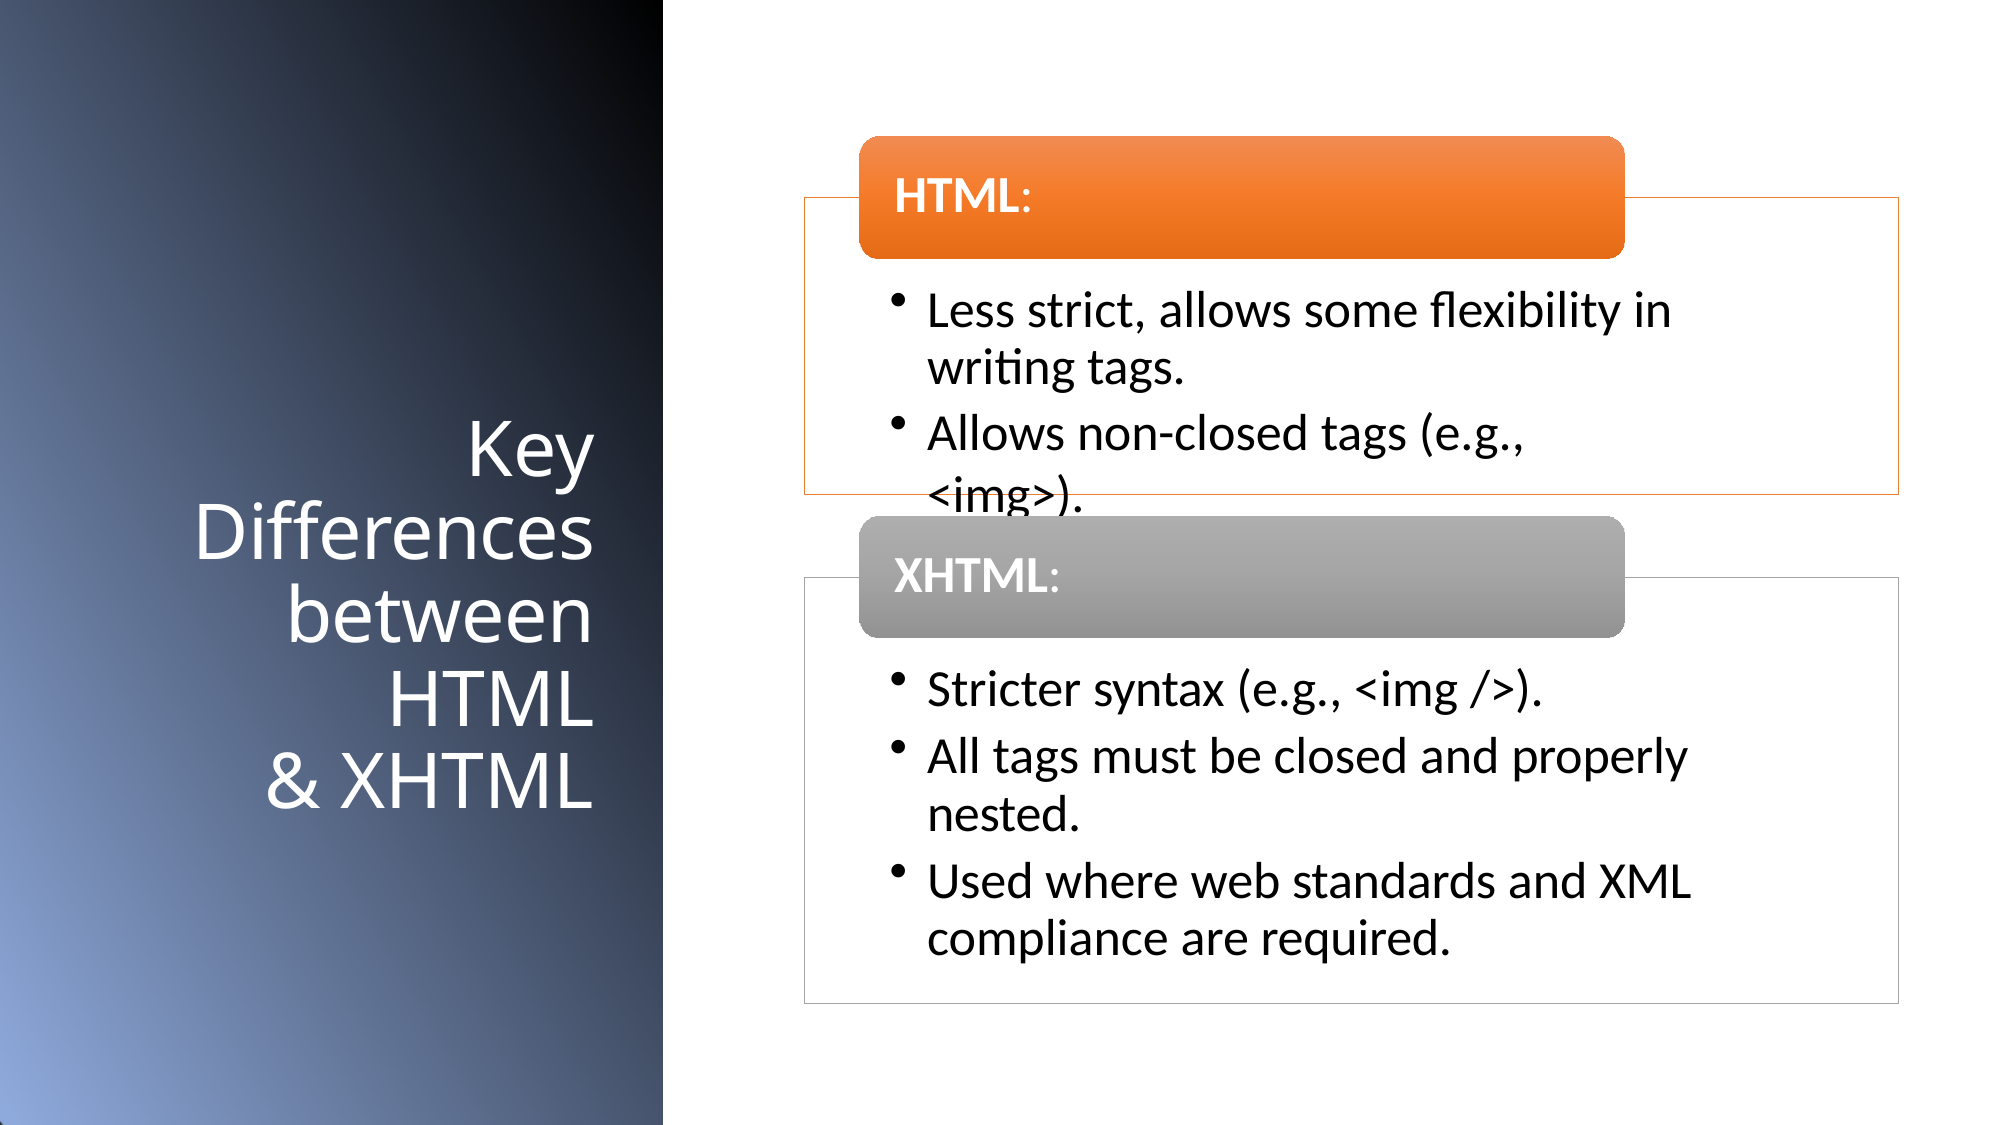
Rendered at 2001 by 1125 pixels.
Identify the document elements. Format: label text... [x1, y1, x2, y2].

text_box [804, 197, 1899, 495]
picture [858, 516, 1625, 639]
picture [0, 0, 663, 1125]
text_box Less strict, allows some flexibility in writing tags. Allows non-closed tags (e.g., <img>). [887, 272, 1700, 524]
text_box Stricter syntax (e.g., <img />). All tags must be closed and properly nested. Used where web standards and XML compliance are required. [887, 647, 1699, 966]
text_box [804, 577, 1899, 1004]
picture [858, 136, 1625, 259]
